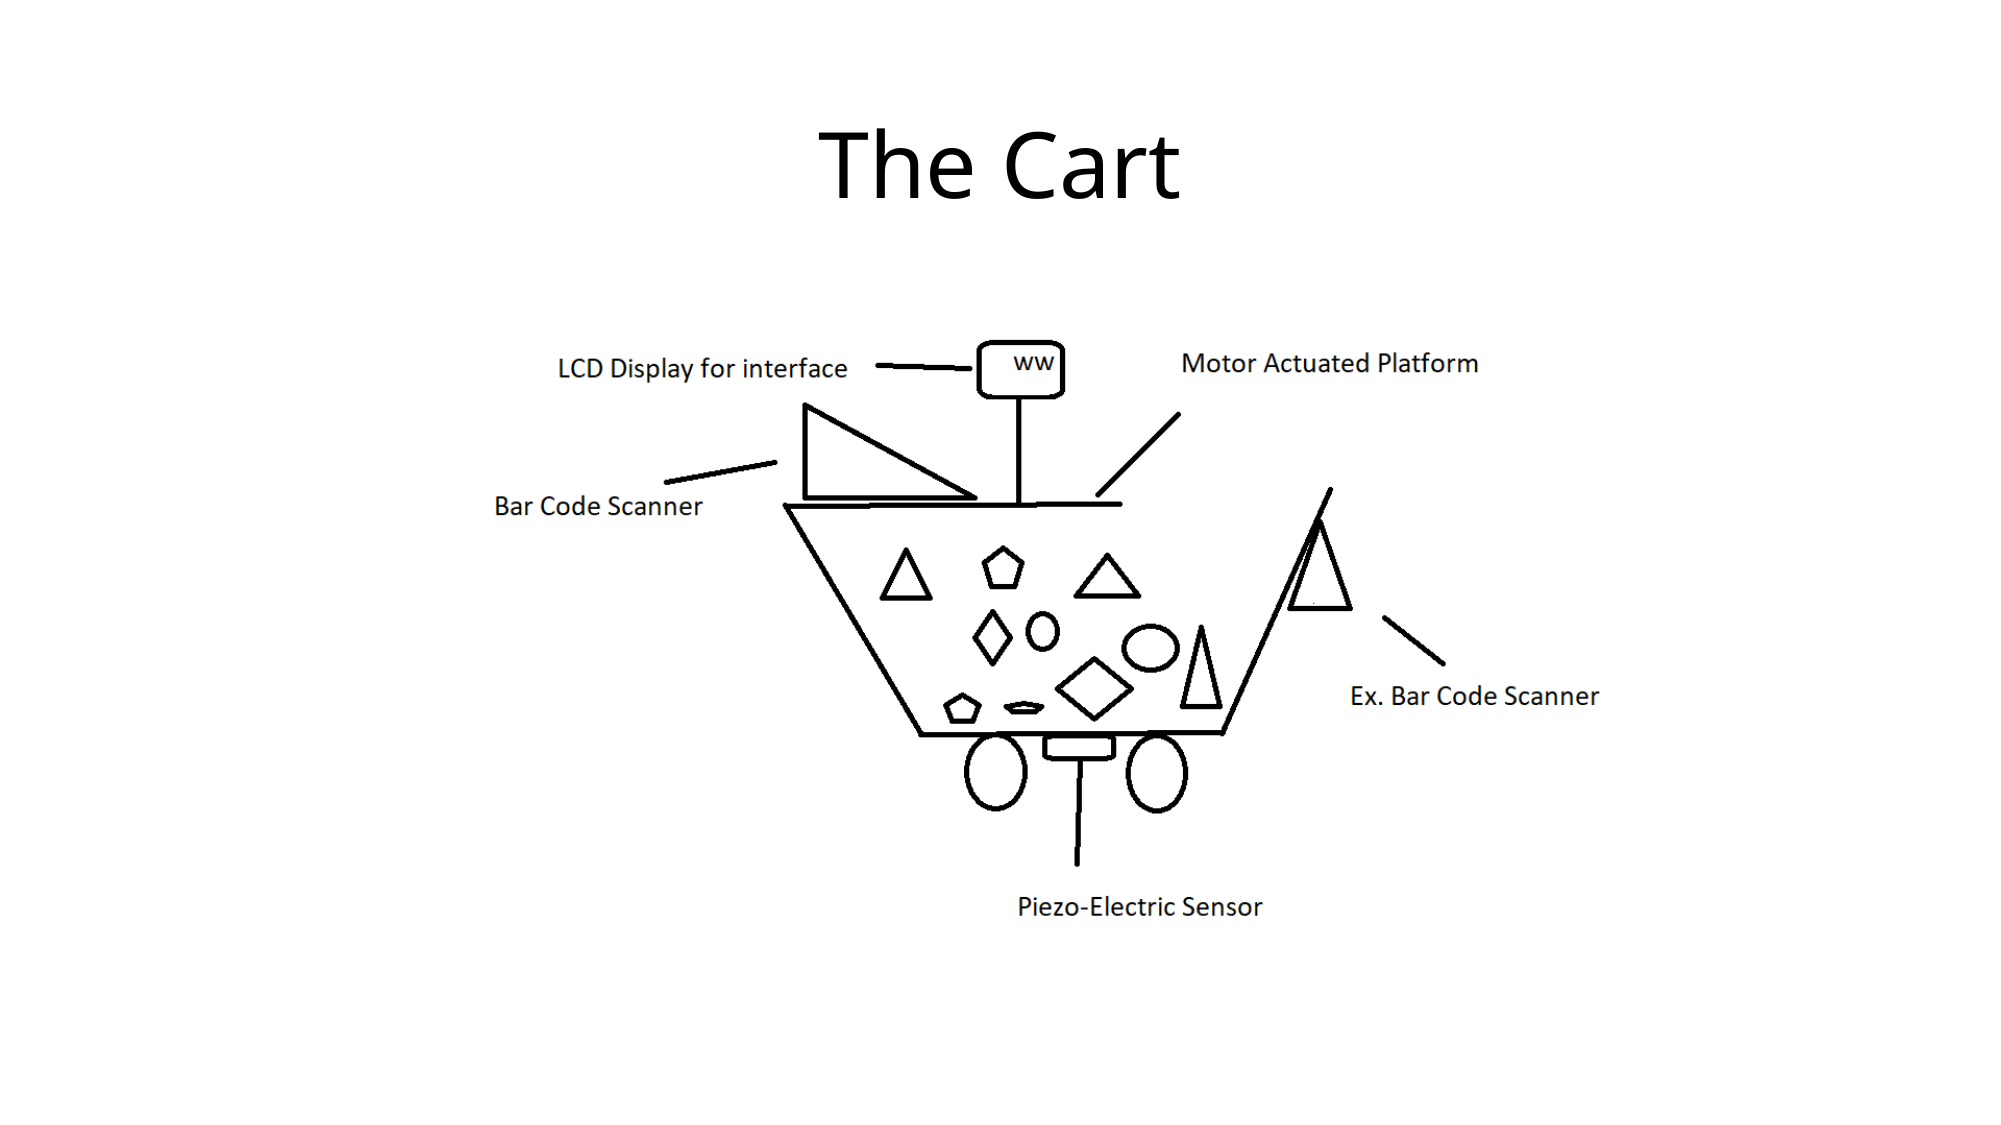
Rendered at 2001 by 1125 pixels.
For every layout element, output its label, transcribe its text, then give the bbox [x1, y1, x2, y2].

title The Cart [137, 59, 1863, 278]
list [399, 318, 1601, 994]
